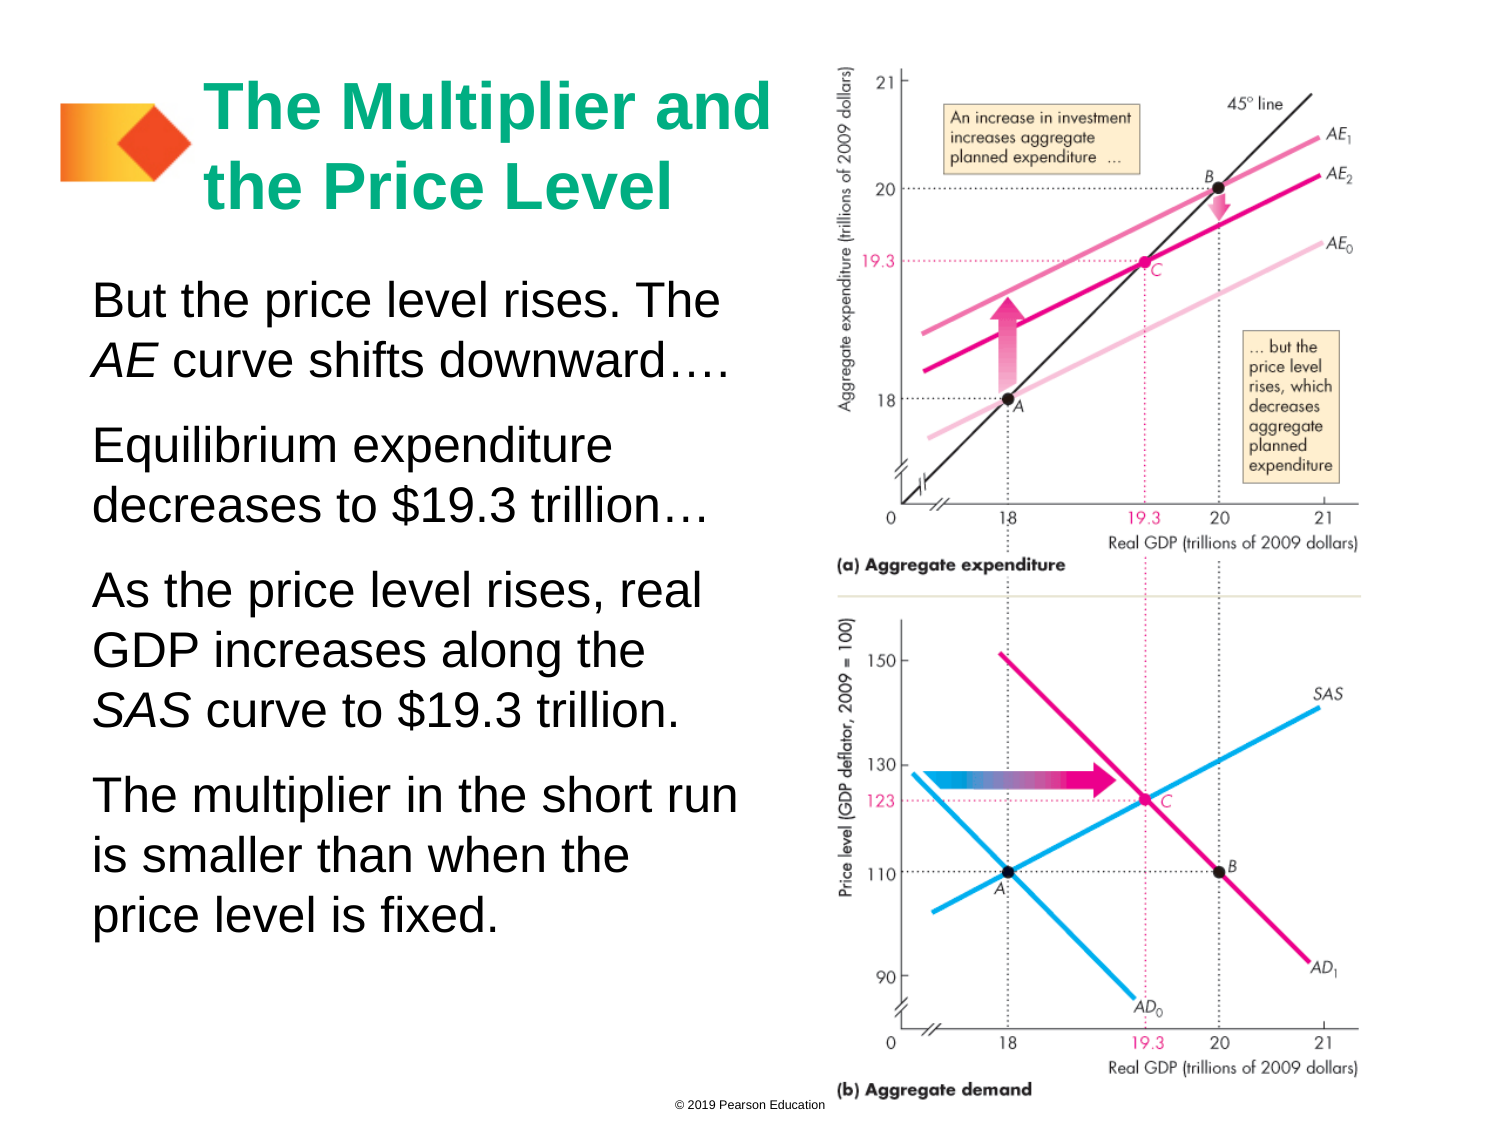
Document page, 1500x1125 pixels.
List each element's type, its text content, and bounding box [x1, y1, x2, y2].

picture [826, 58, 1368, 1110]
list But the price level rises. The AE curve shifts downward…. Equilibrium expenditure decreases to $19.3 trillion… As the price level rises, real GDP increases along the SAS curve to $19.3 trillion. The multiplier in the short run is smaller than when the price level is fixed. [59, 259, 763, 940]
title The Multiplier and the Price Level [188, 50, 1364, 236]
picture [59, 102, 188, 184]
